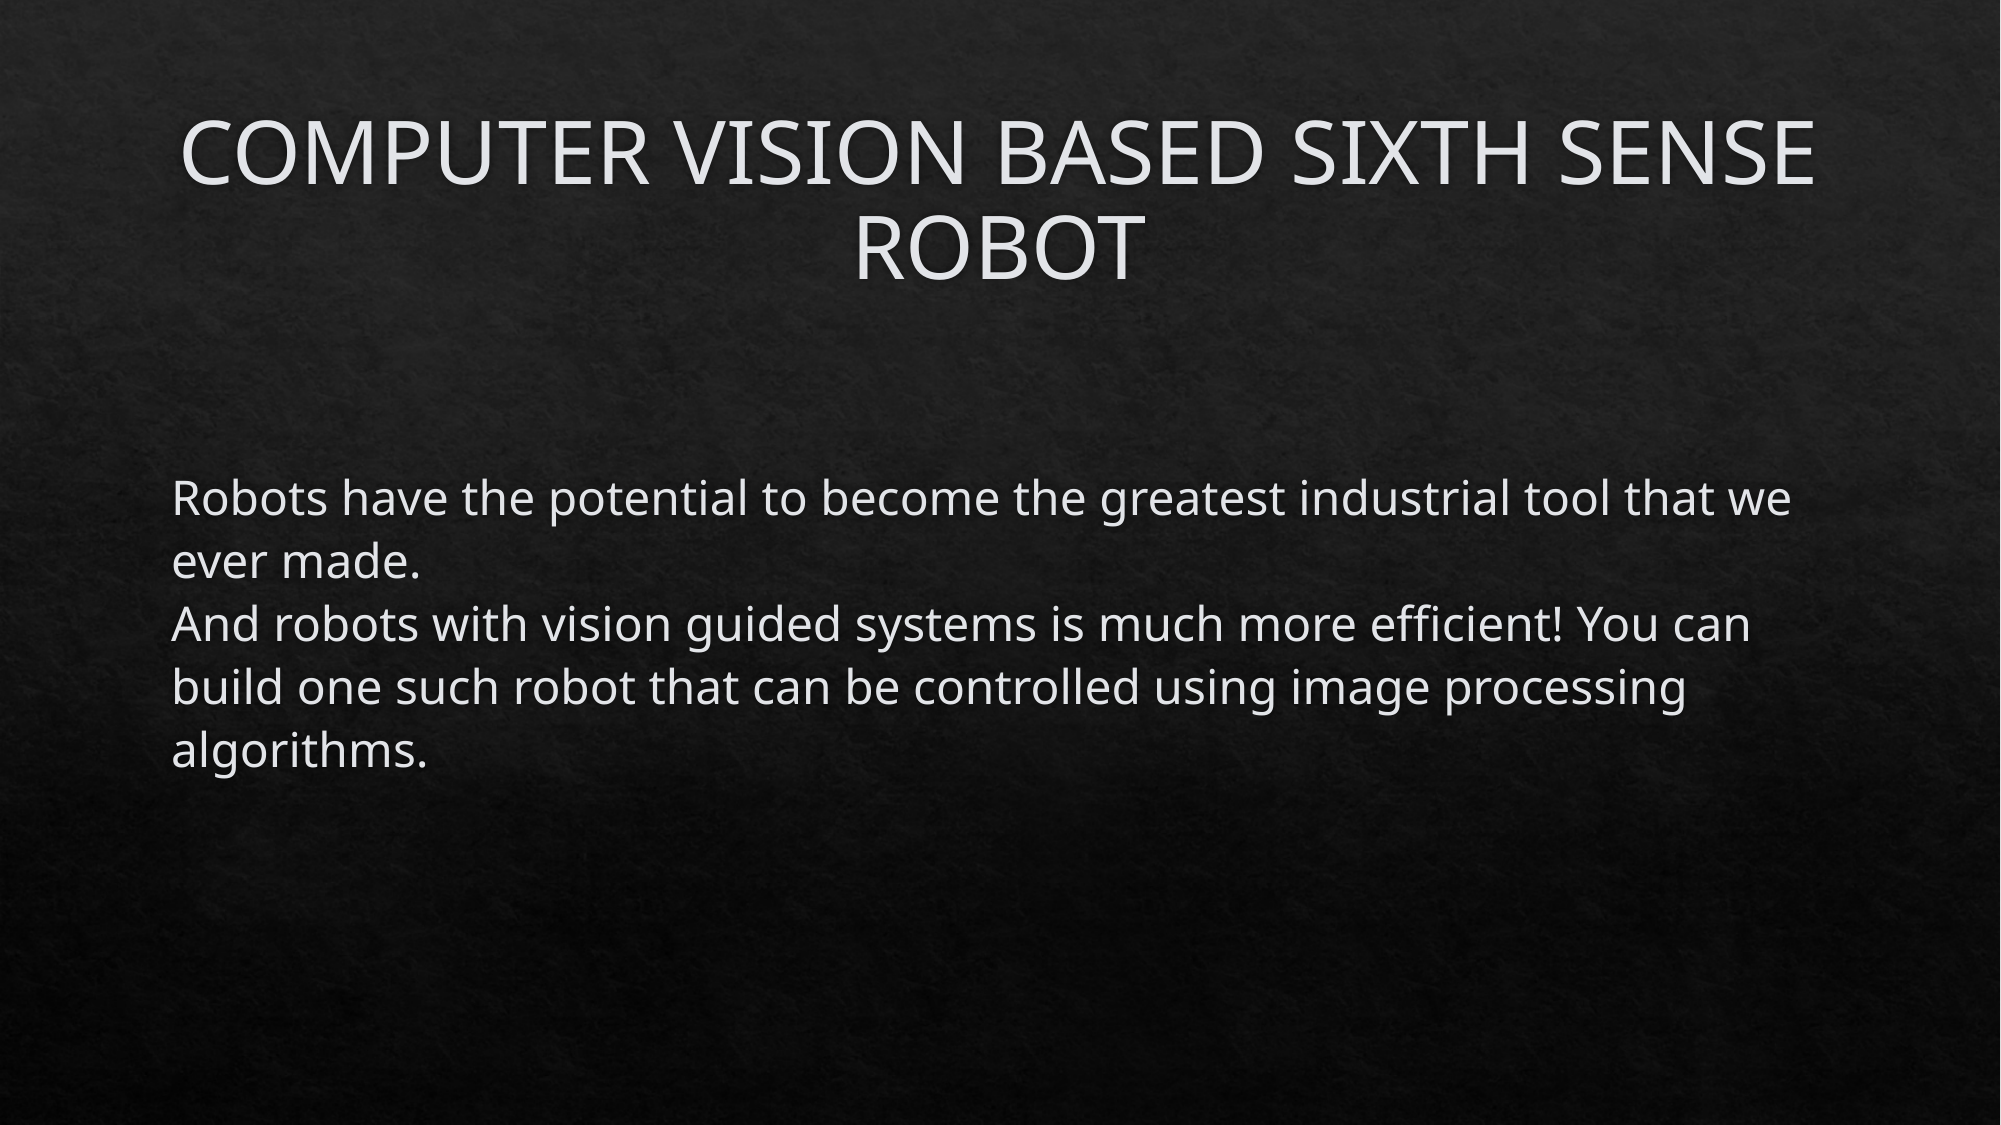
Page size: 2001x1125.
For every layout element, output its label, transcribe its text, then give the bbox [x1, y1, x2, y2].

list Robots have the potential to become the greatest industrial tool that we ever made. And robots with vision guided systems is much more efficient! You can build one such robot that can be controlled using image processing algorithms. [149, 453, 1849, 950]
title COMPUTER VISION BASED SIXTH SENSE ROBOT [149, 99, 1849, 307]
